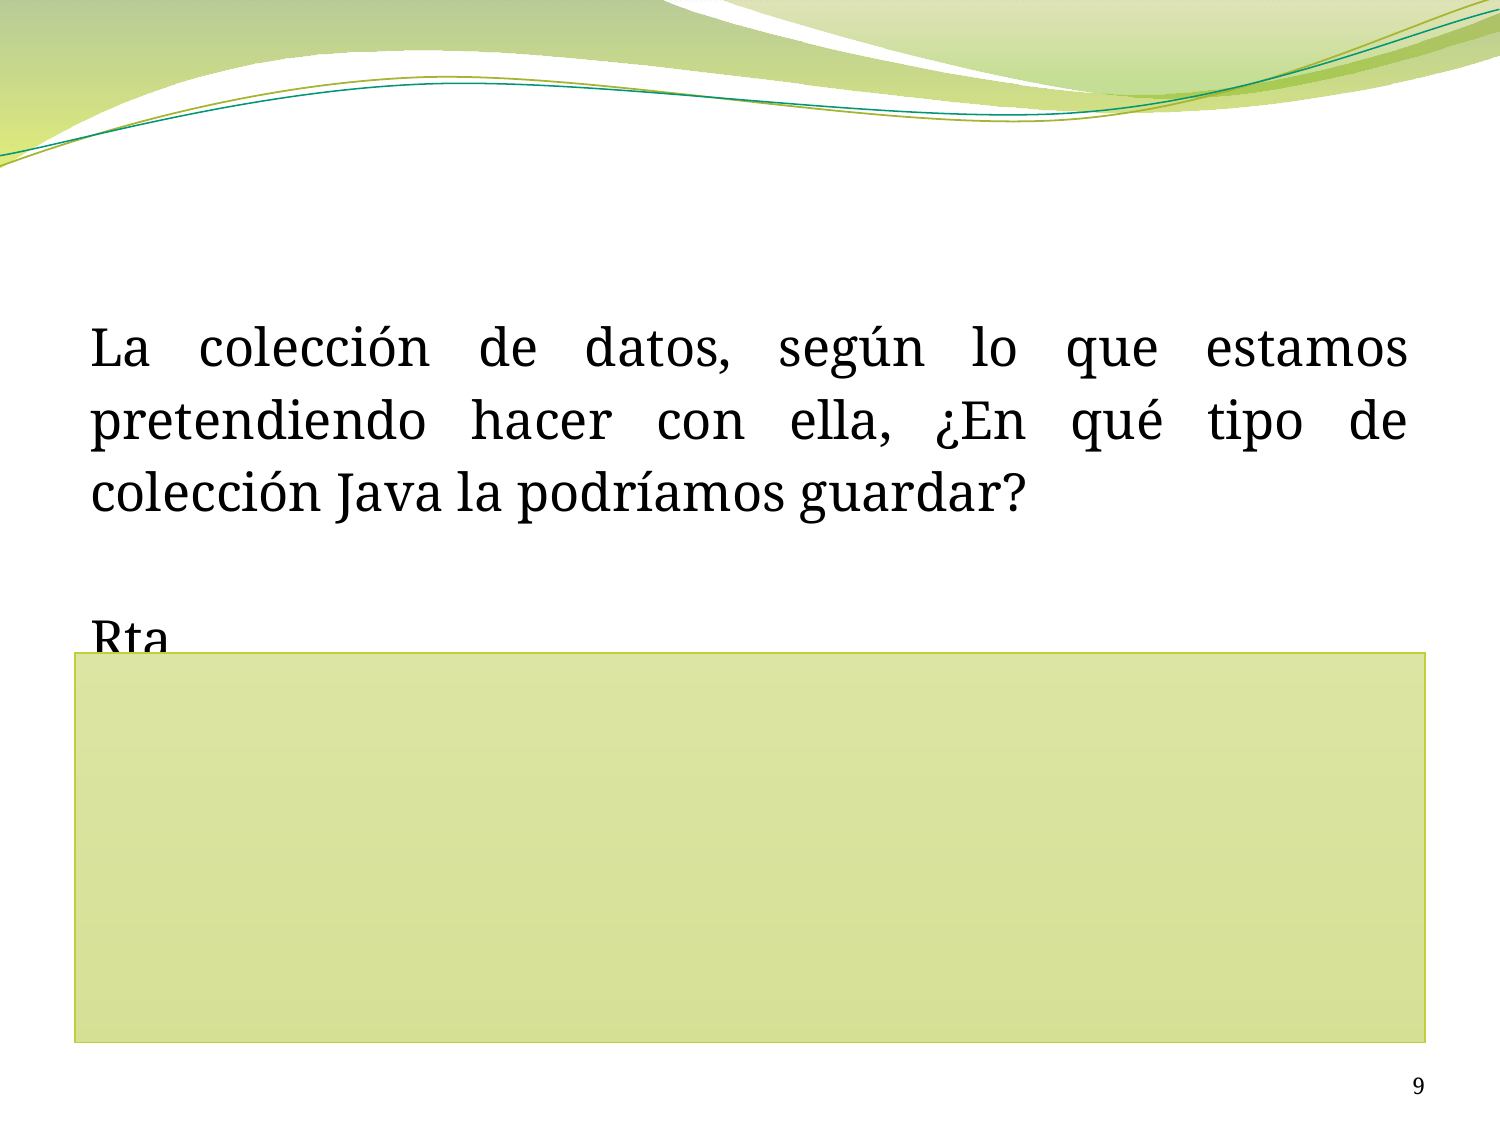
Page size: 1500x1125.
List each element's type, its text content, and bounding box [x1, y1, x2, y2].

list La colección de datos, según lo que estamos pretendiendo hacer con ella, ¿En qué tipo de colección Java la podríamos guardar? Rta Solo quiero hacer búsqueda puntual! Si estuviéramos seguros que los rowid son consecutivos podría ser un arreglo De no estar seguros, podría ser un Hashing. [75, 296, 1425, 652]
slide_number 9 [1299, 1043, 1425, 1103]
text_box [74, 652, 1425, 1043]
